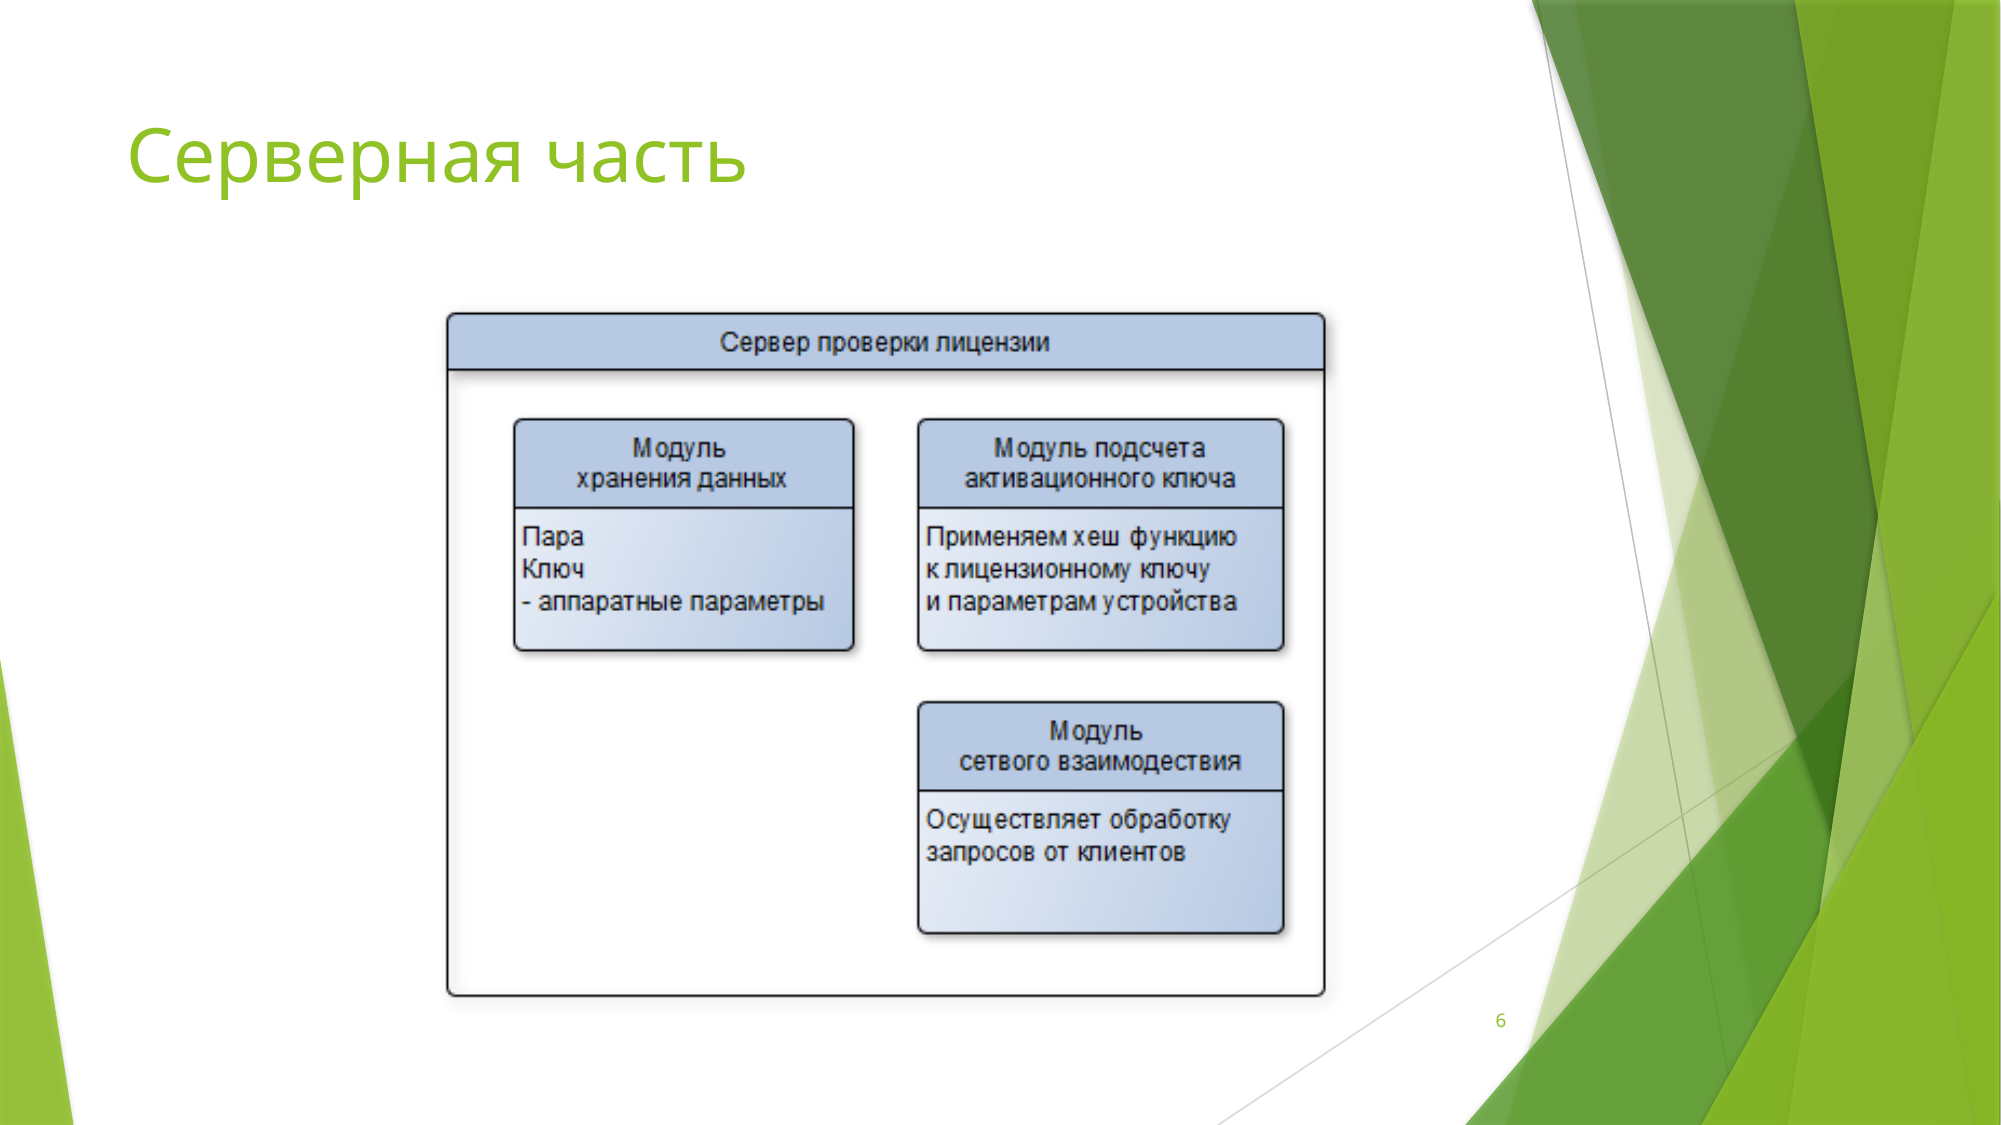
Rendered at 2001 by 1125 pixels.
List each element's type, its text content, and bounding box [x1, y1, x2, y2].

slide_number 6 [1409, 991, 1522, 1051]
title Серверная часть [111, 99, 1522, 317]
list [408, 272, 1352, 1033]
